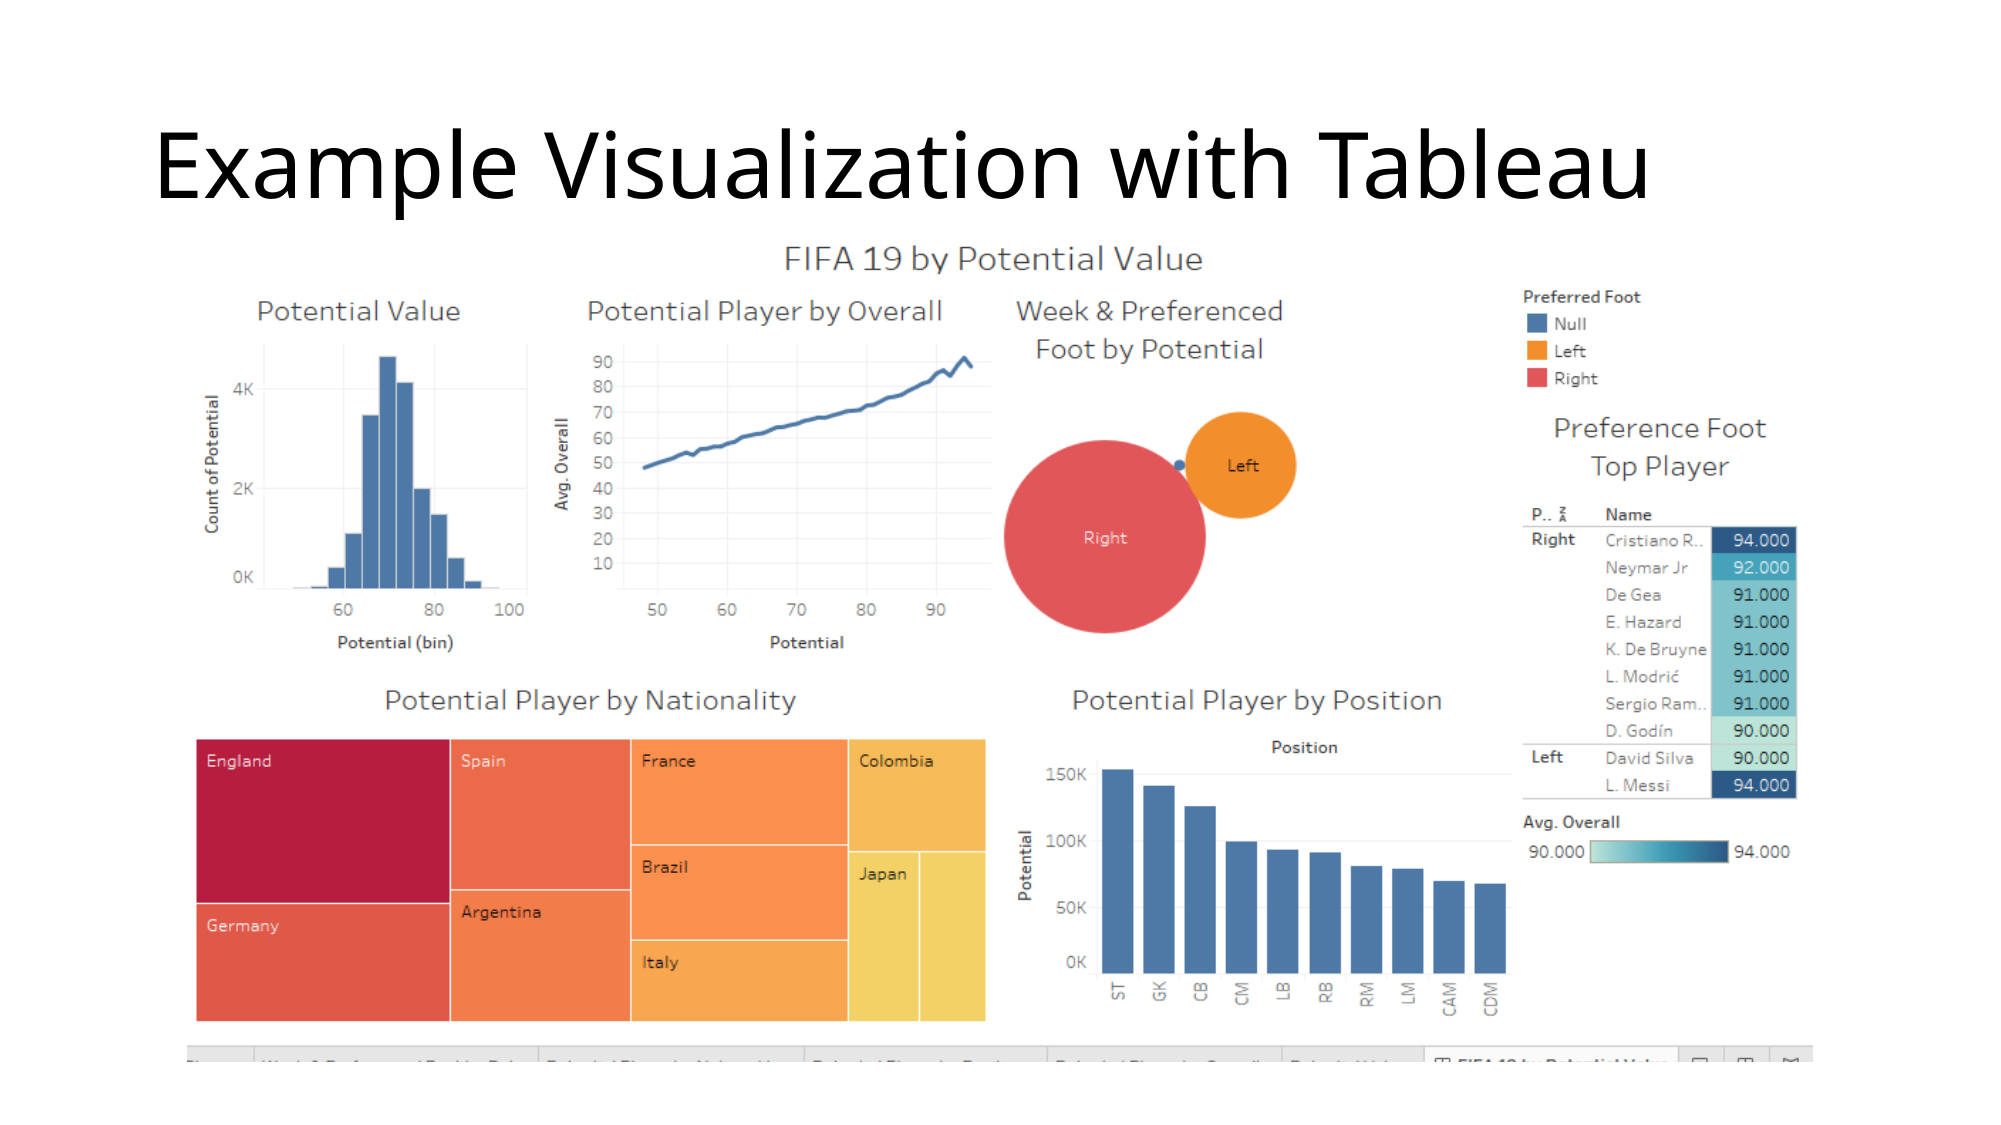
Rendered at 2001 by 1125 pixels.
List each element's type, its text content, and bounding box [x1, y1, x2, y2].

title Example Visualization with Tableau [137, 59, 1863, 278]
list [187, 231, 1813, 1062]
